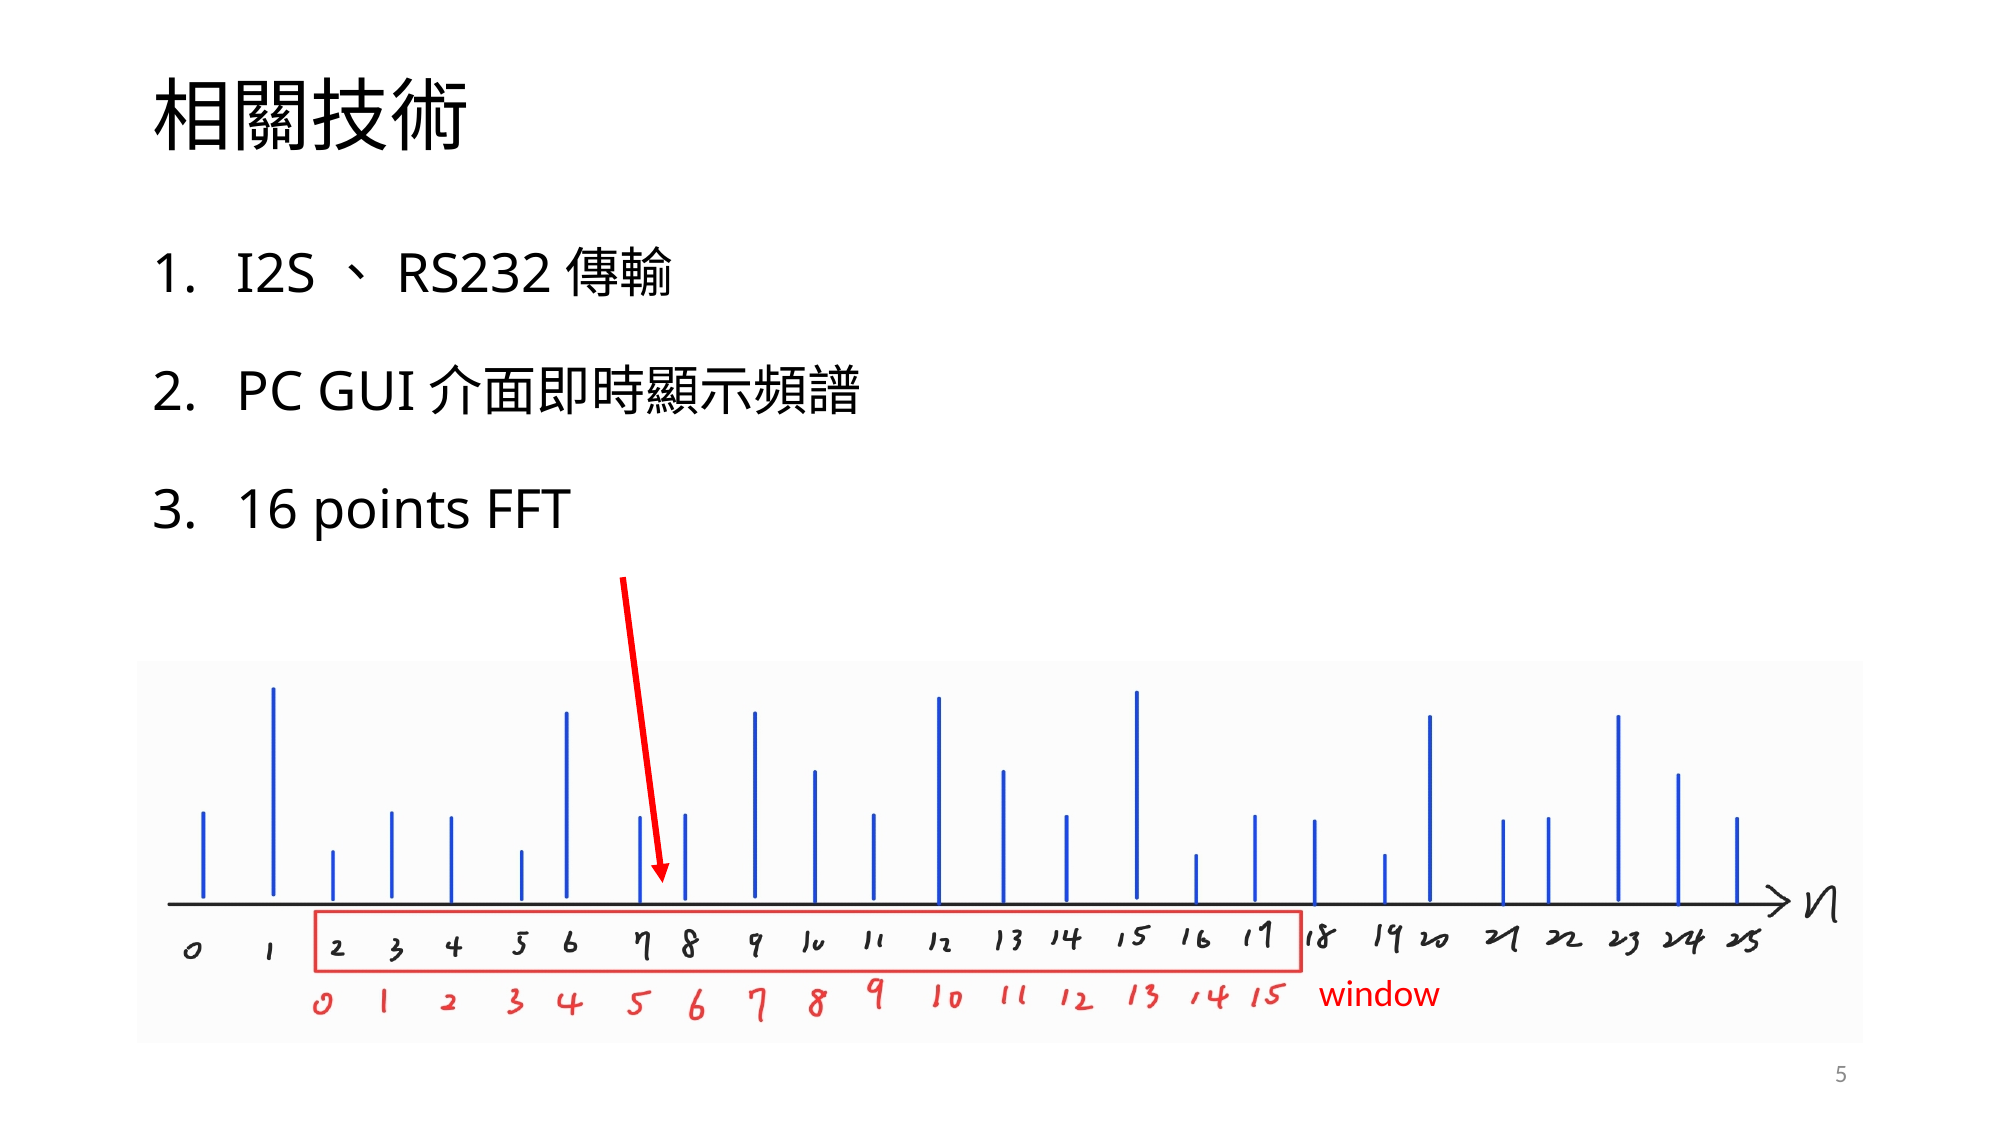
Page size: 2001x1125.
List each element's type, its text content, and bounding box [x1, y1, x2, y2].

picture [137, 661, 1863, 1043]
list I2S、RS232傳輸 PC GUI介面即時顯示頻譜 16 points FFT [137, 198, 1863, 661]
slide_number 5 [1412, 1043, 1863, 1103]
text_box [622, 577, 663, 883]
title 相關技術 [137, 59, 1863, 177]
